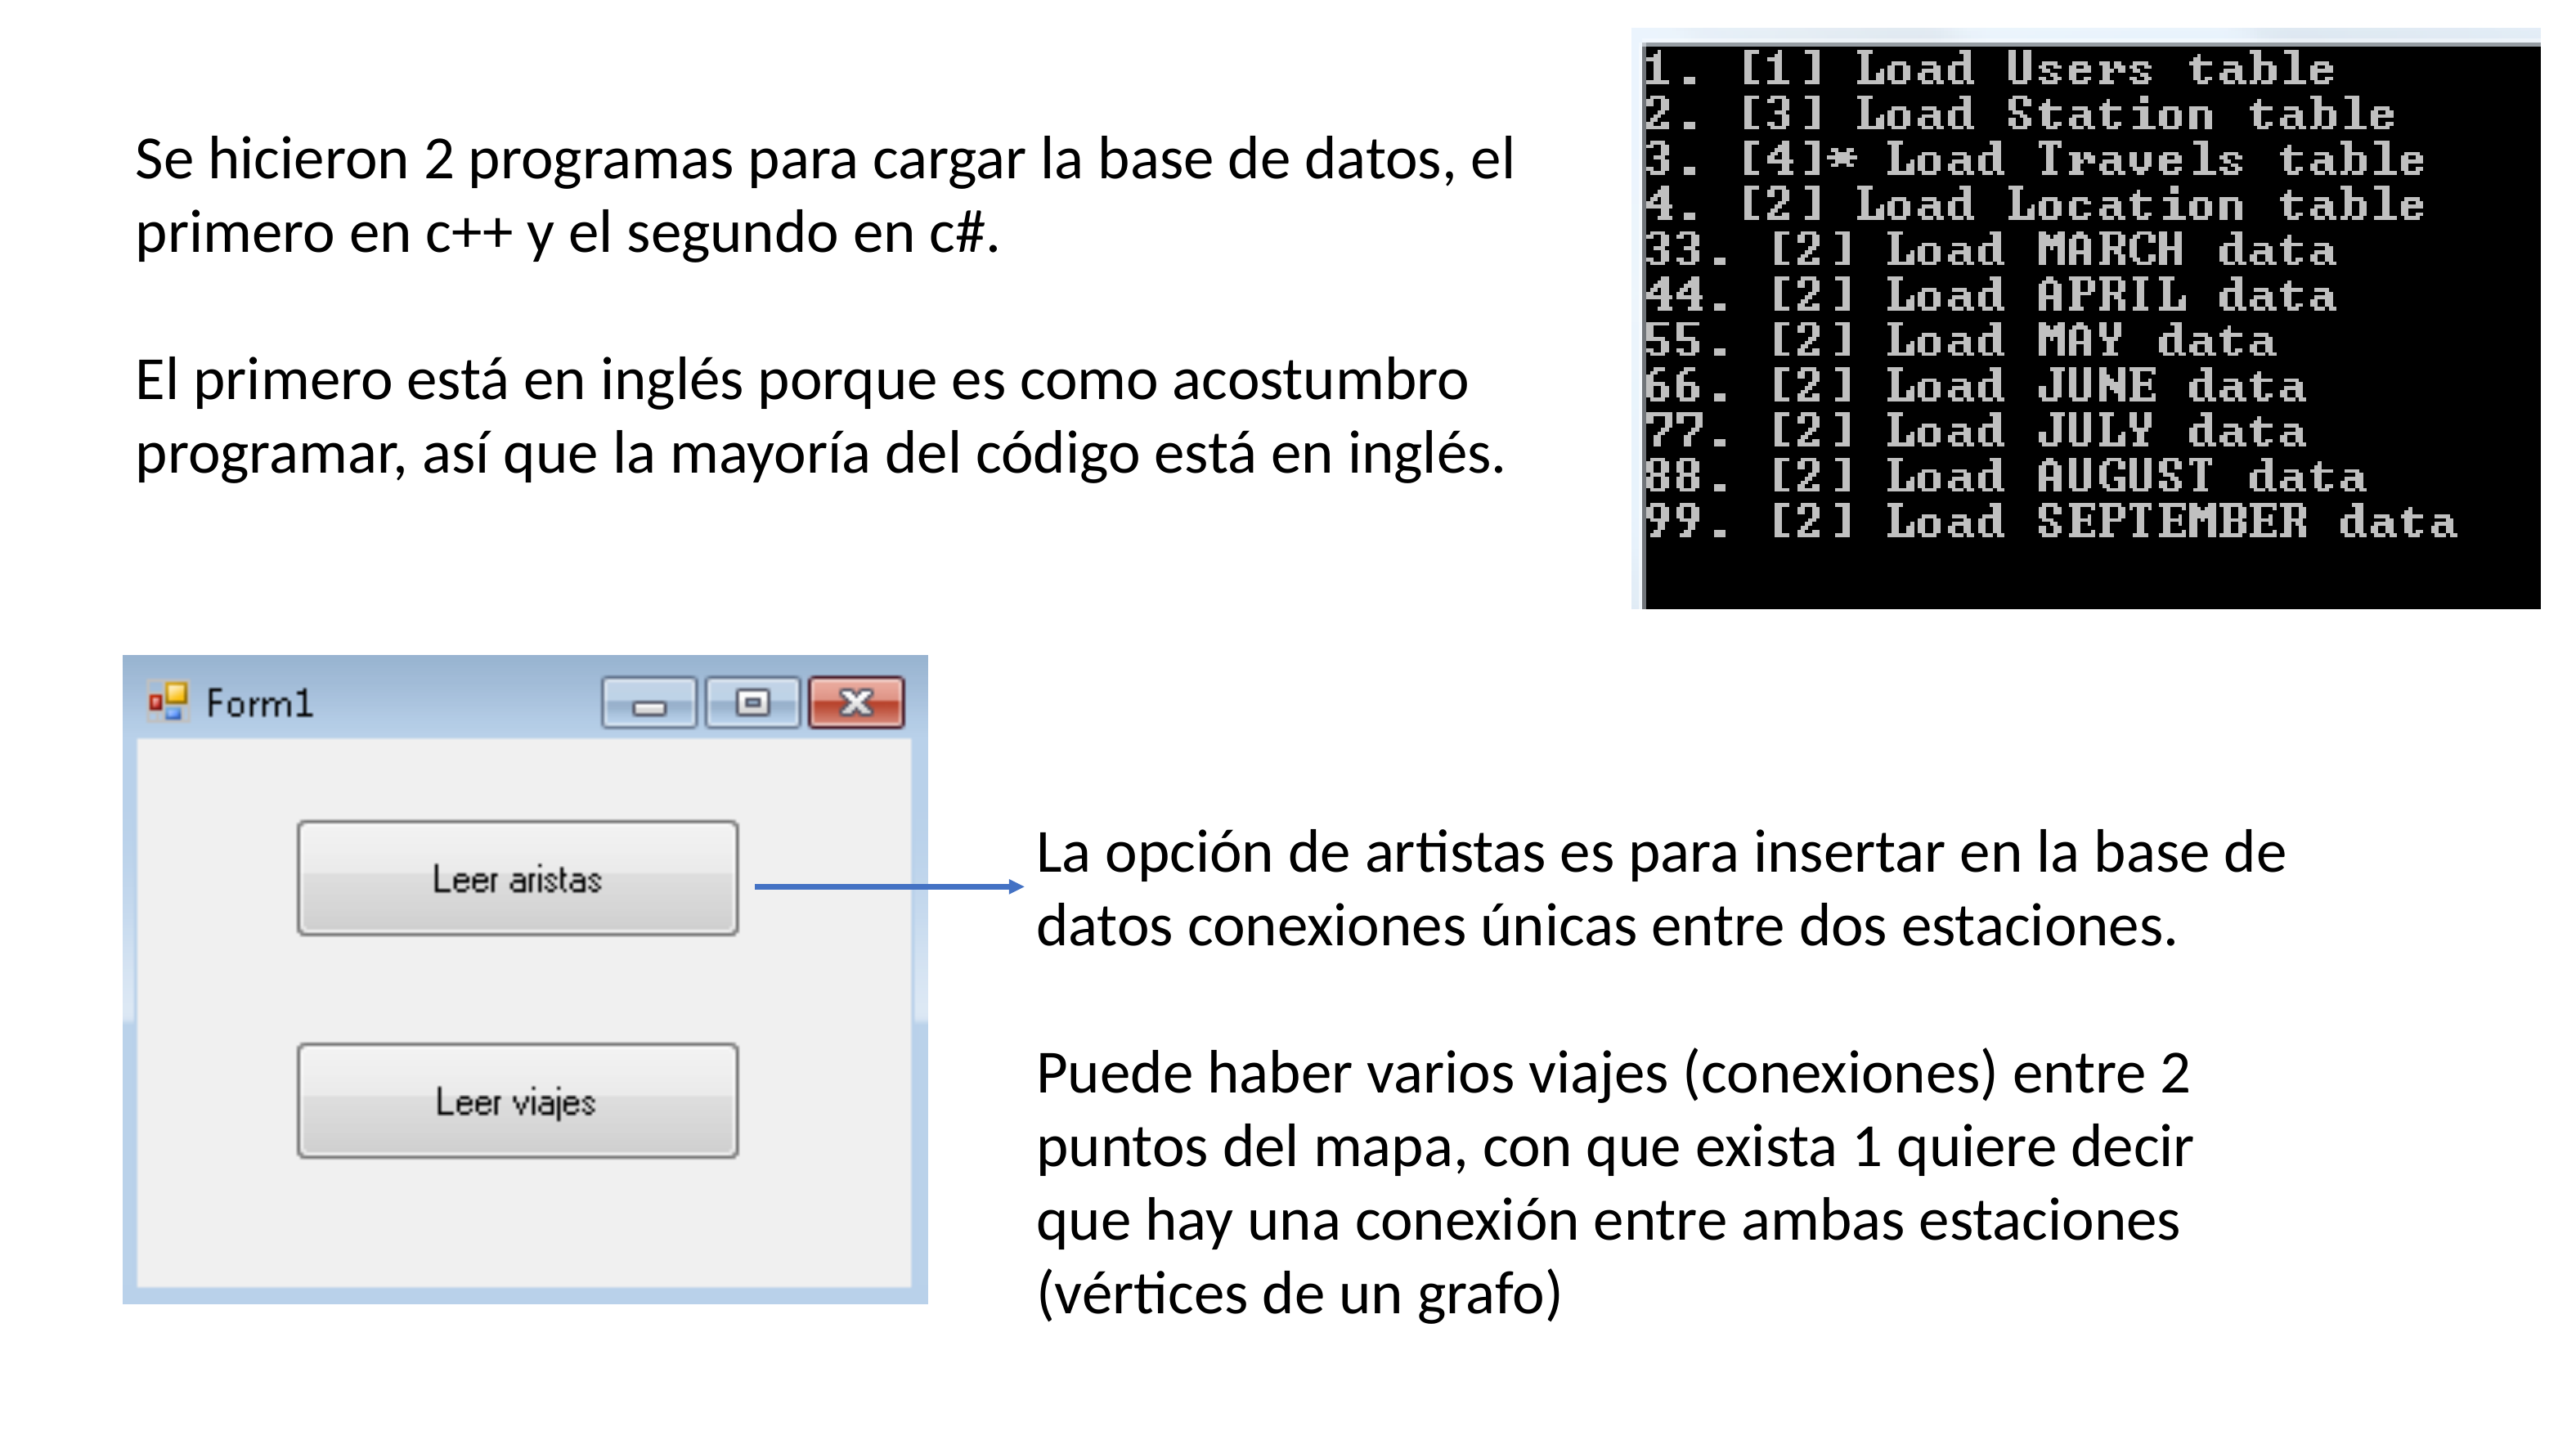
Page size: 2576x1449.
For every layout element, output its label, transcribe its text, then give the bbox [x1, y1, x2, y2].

picture [123, 655, 928, 1304]
text_box La opción de artistas es para insertar en la base de datos conexiones únicas entre dos estaciones. Puede haber varios viajes (conexiones) entre 2 puntos del mapa, con que exista 1 quiere decir que hay una conexión entre ambas estaciones (vértices de un grafo) [1024, 805, 2300, 1332]
text_box Se hicieron 2 programas para cargar la base de datos, el primero en c++ y el segundo en c#. El primero está en inglés porque es como acostumbro programar, así que la mayoría del código está en inglés. [123, 110, 1586, 491]
picture [1631, 28, 2541, 609]
